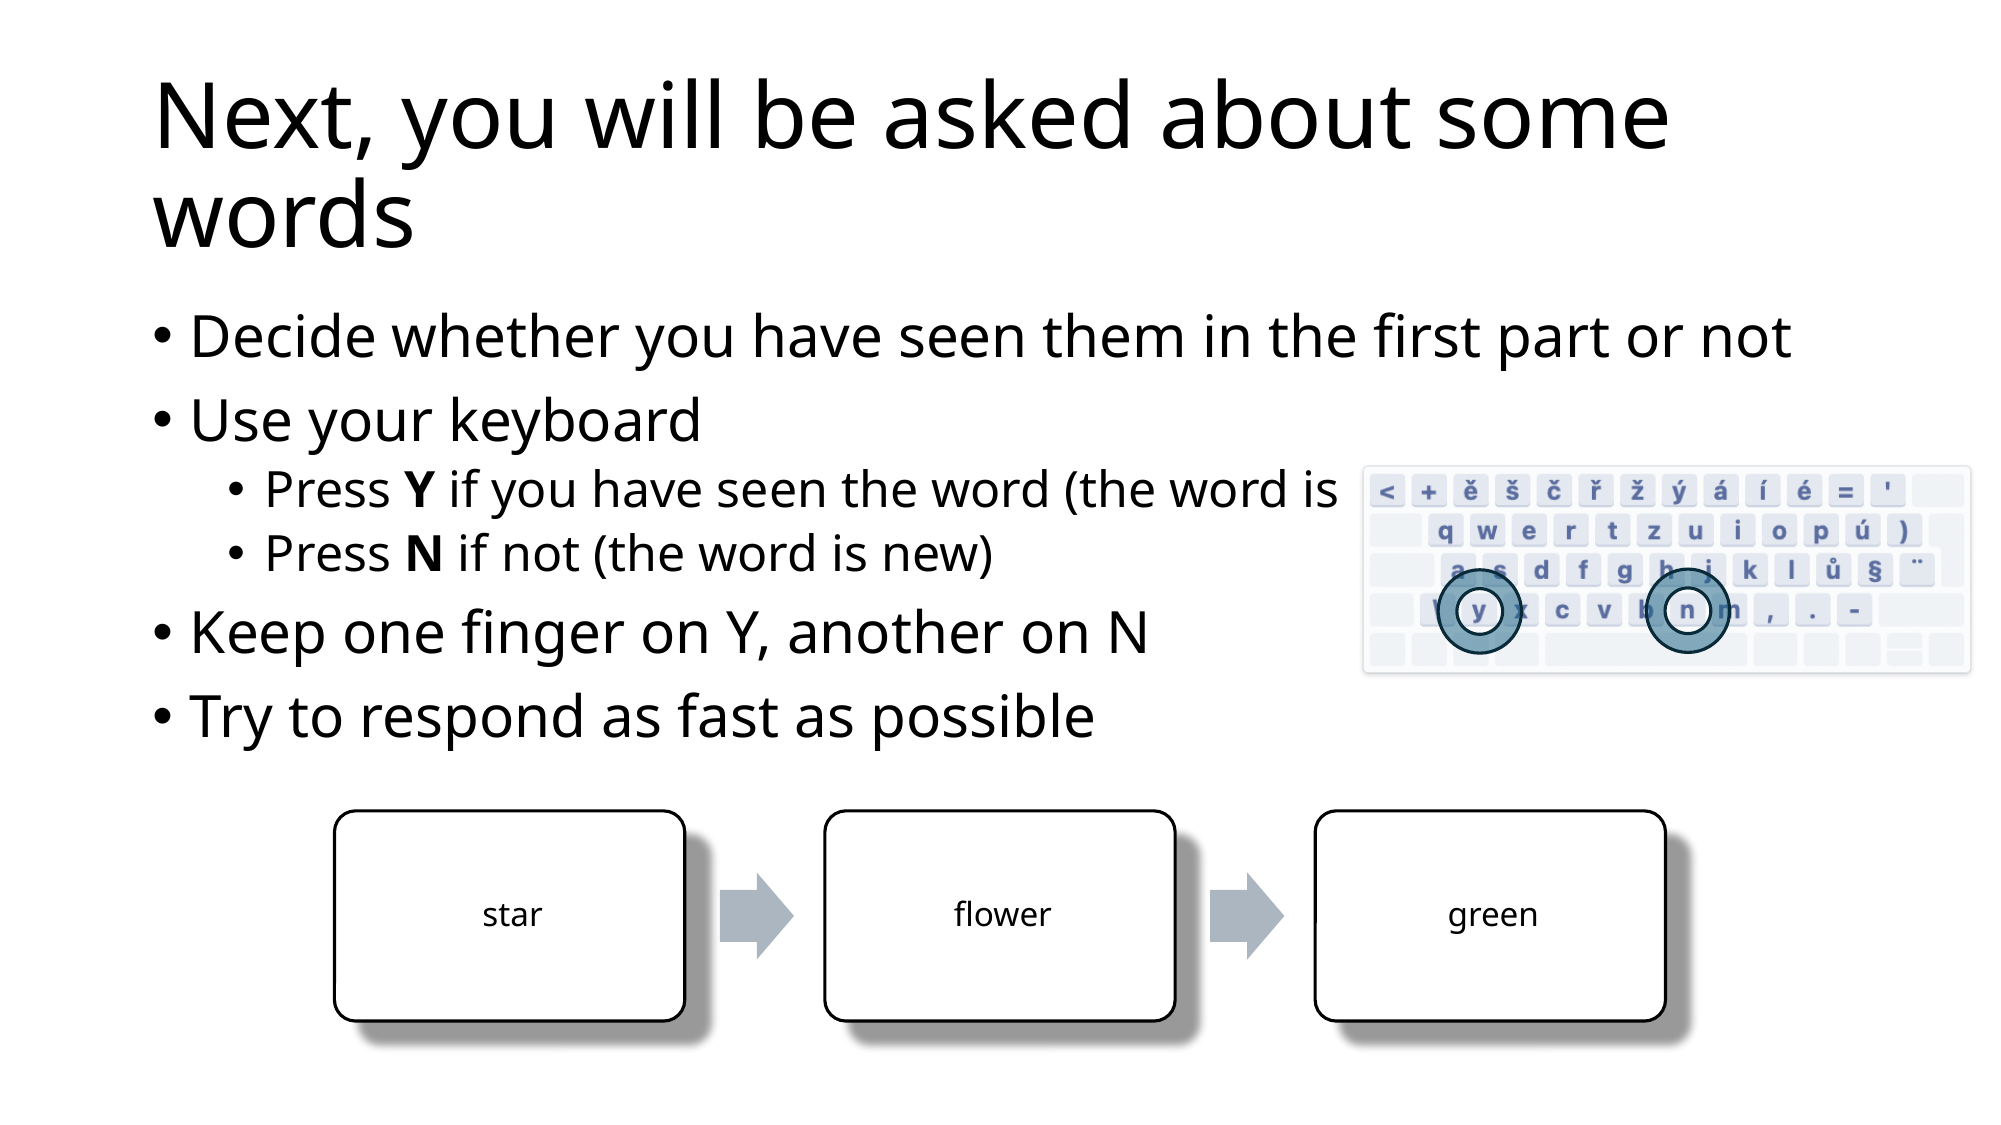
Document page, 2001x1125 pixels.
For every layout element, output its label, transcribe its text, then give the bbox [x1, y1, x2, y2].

picture [1348, 452, 1985, 686]
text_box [332, 706, 1668, 1125]
title Next, you will be asked about some words [137, 59, 1863, 278]
list Decide whether you have seen them in the first part or not Use your keyboard Press Y if you have seen the word (the word is old) Press N if not (the word is new) Keep one finger on Y, another on N Try to respond as fast as possible [137, 299, 1863, 1014]
